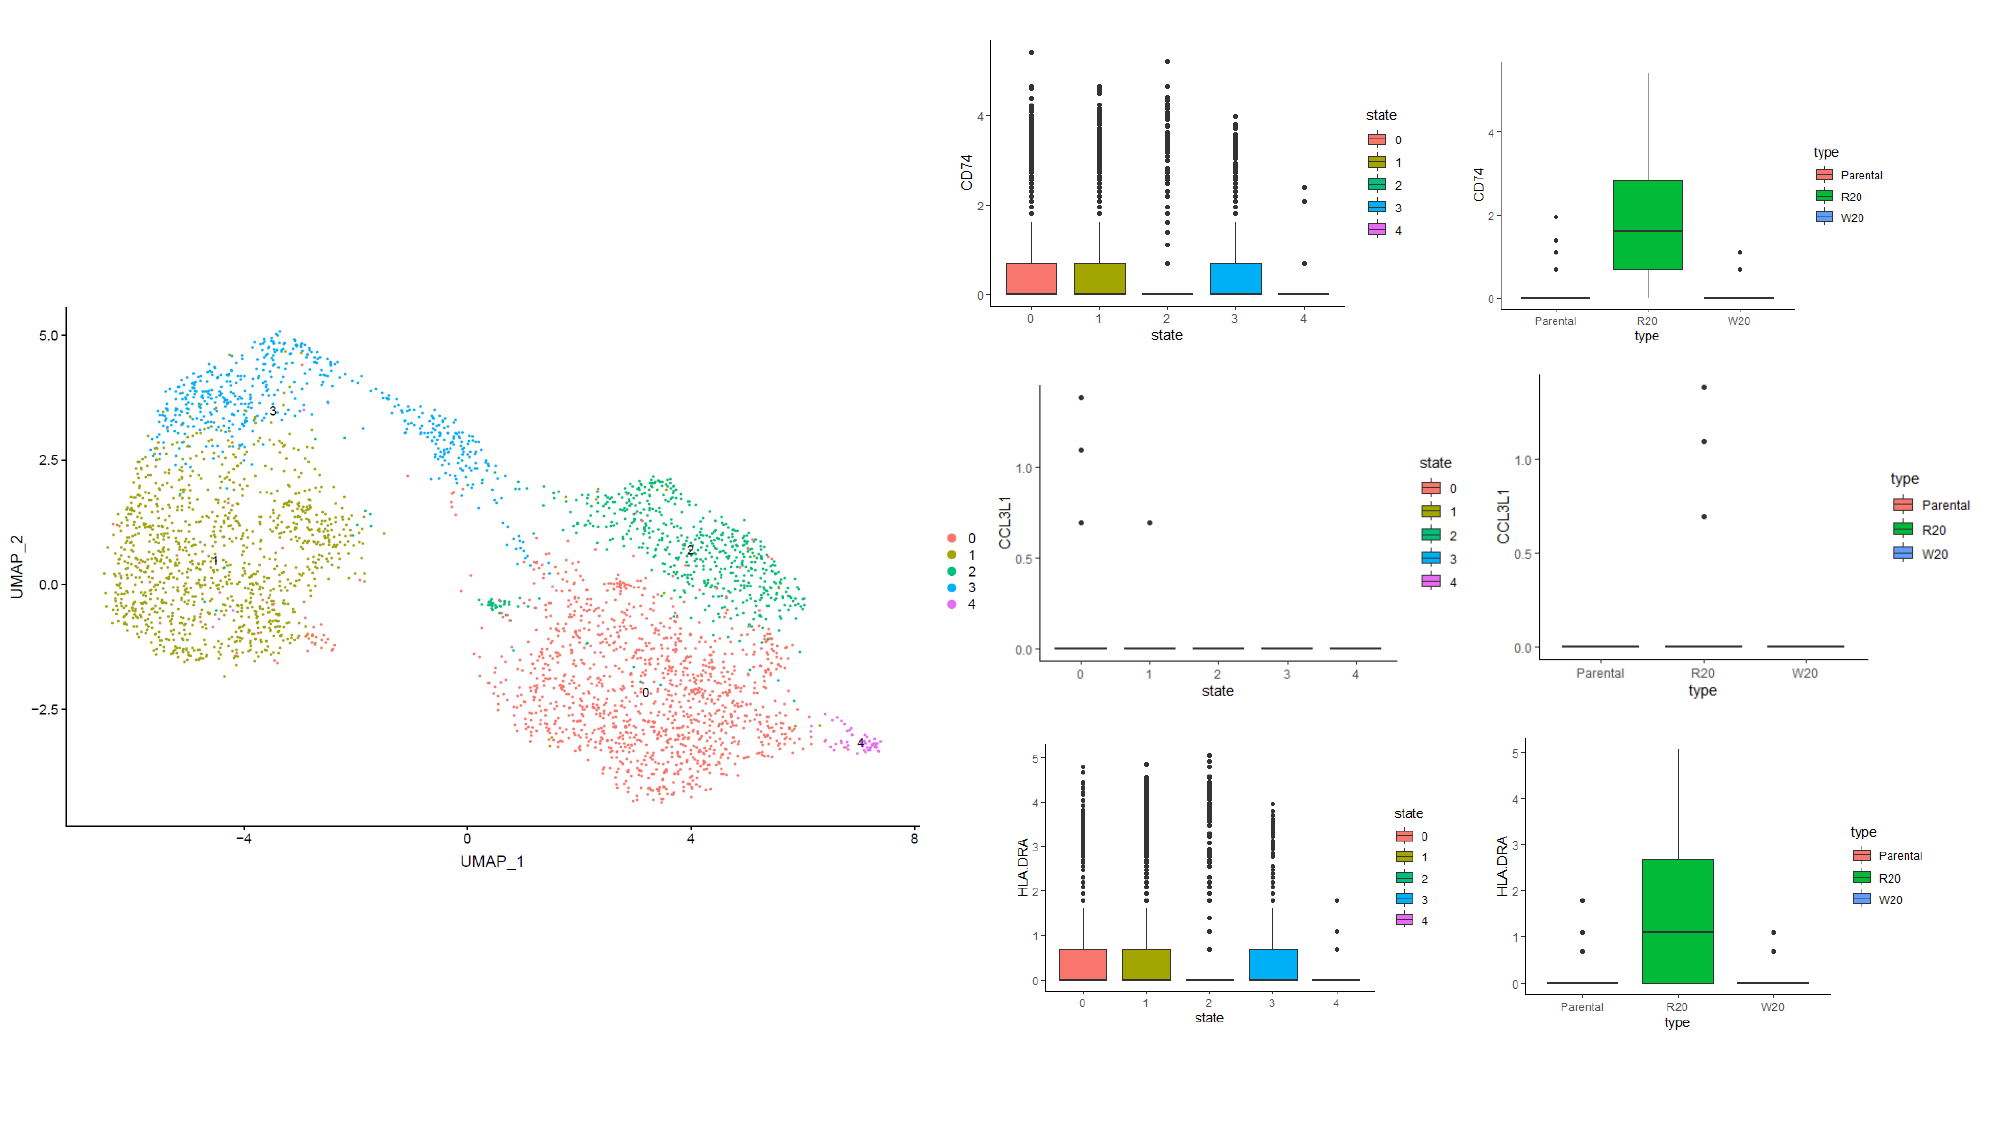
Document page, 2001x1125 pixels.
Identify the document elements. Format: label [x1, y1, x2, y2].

picture [1488, 731, 1936, 1036]
picture [1009, 737, 1441, 1031]
picture [0, 33, 1472, 875]
picture [1465, 55, 1896, 349]
picture [1488, 367, 1986, 706]
